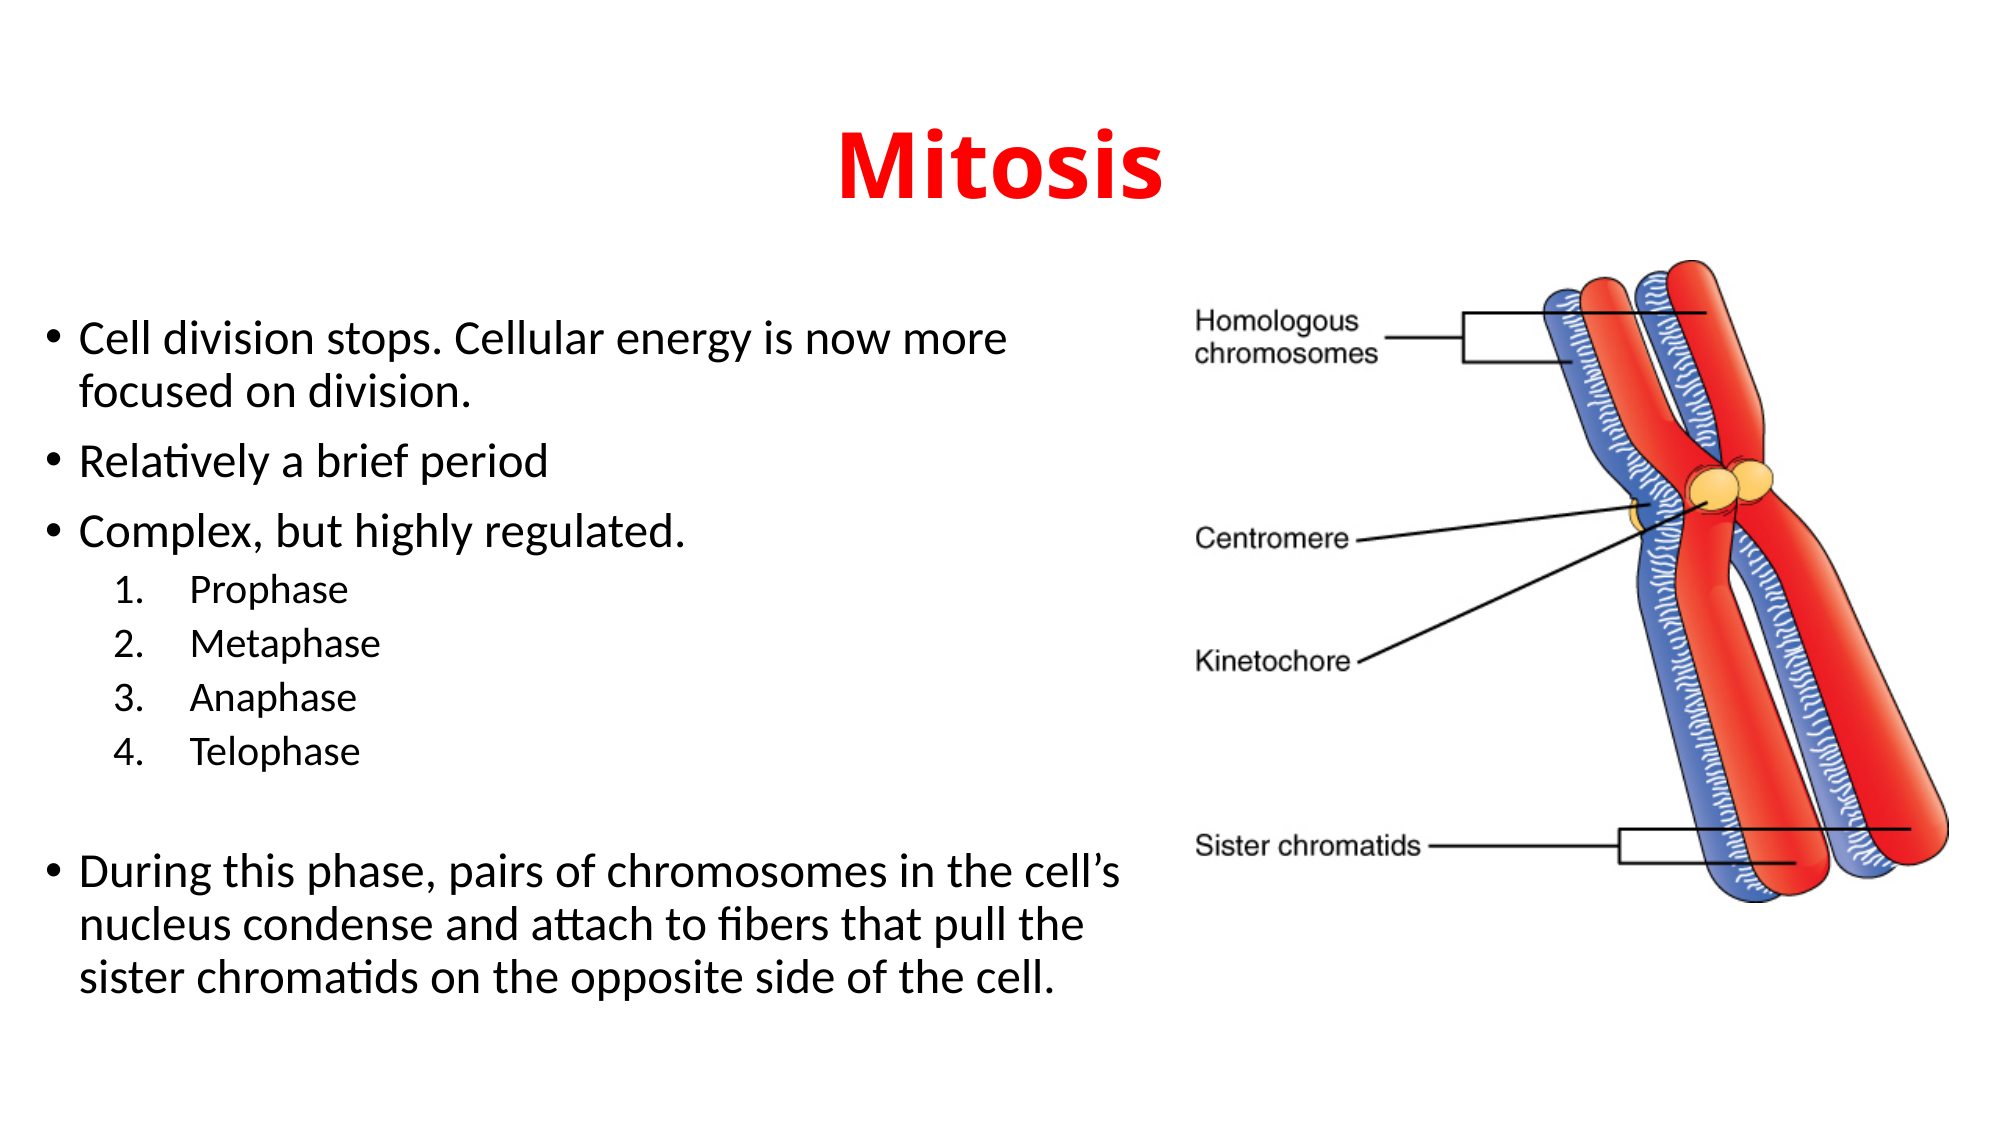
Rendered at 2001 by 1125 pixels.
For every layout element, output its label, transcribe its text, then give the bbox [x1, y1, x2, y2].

picture [1195, 260, 1949, 903]
list Cell division stops. Cellular energy is now more focused on division. Relatively a brief period Complex, but highly regulated. Prophase Metaphase Anaphase Telophase During this phase, pairs of chromosomes in the cell’s nucleus condense and attach to fibers that pull the sister chromatids on the opposite side of the cell. [30, 277, 1143, 1040]
title Mitosis [137, 59, 1863, 278]
